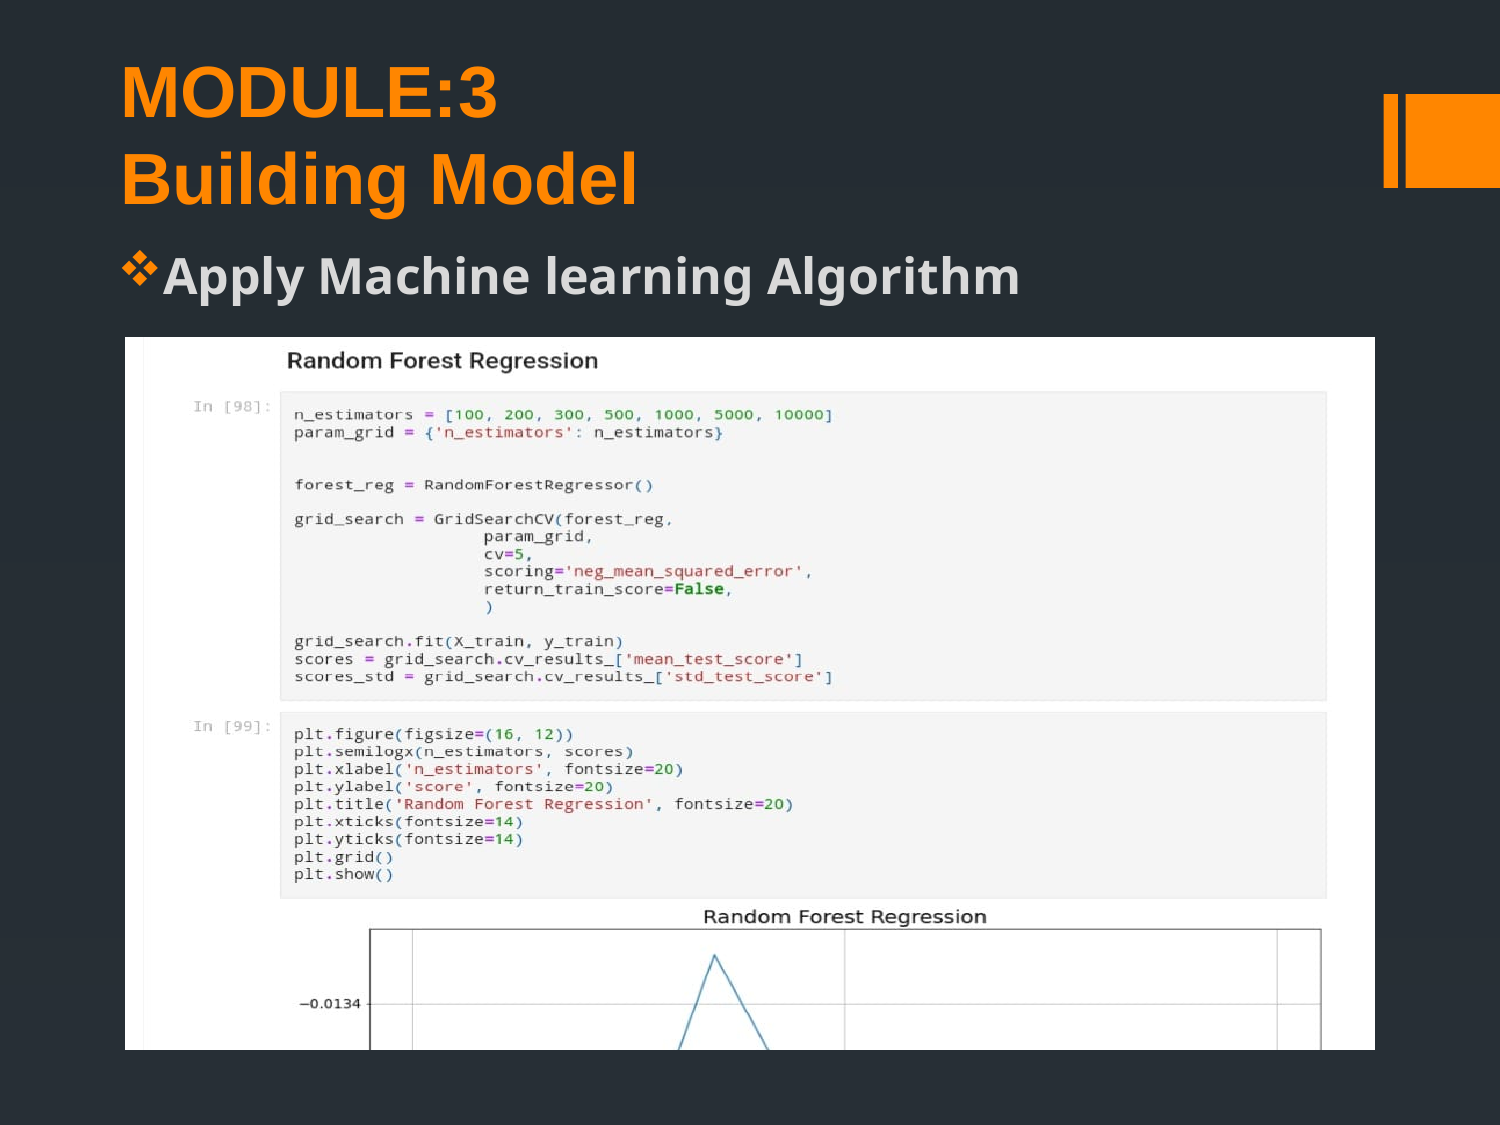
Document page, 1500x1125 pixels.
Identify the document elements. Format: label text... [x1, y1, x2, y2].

picture [124, 336, 1376, 1051]
list Apply Machine learning Algorithm [95, 237, 1295, 819]
title MODULE:3 Building Model [105, 37, 1305, 227]
